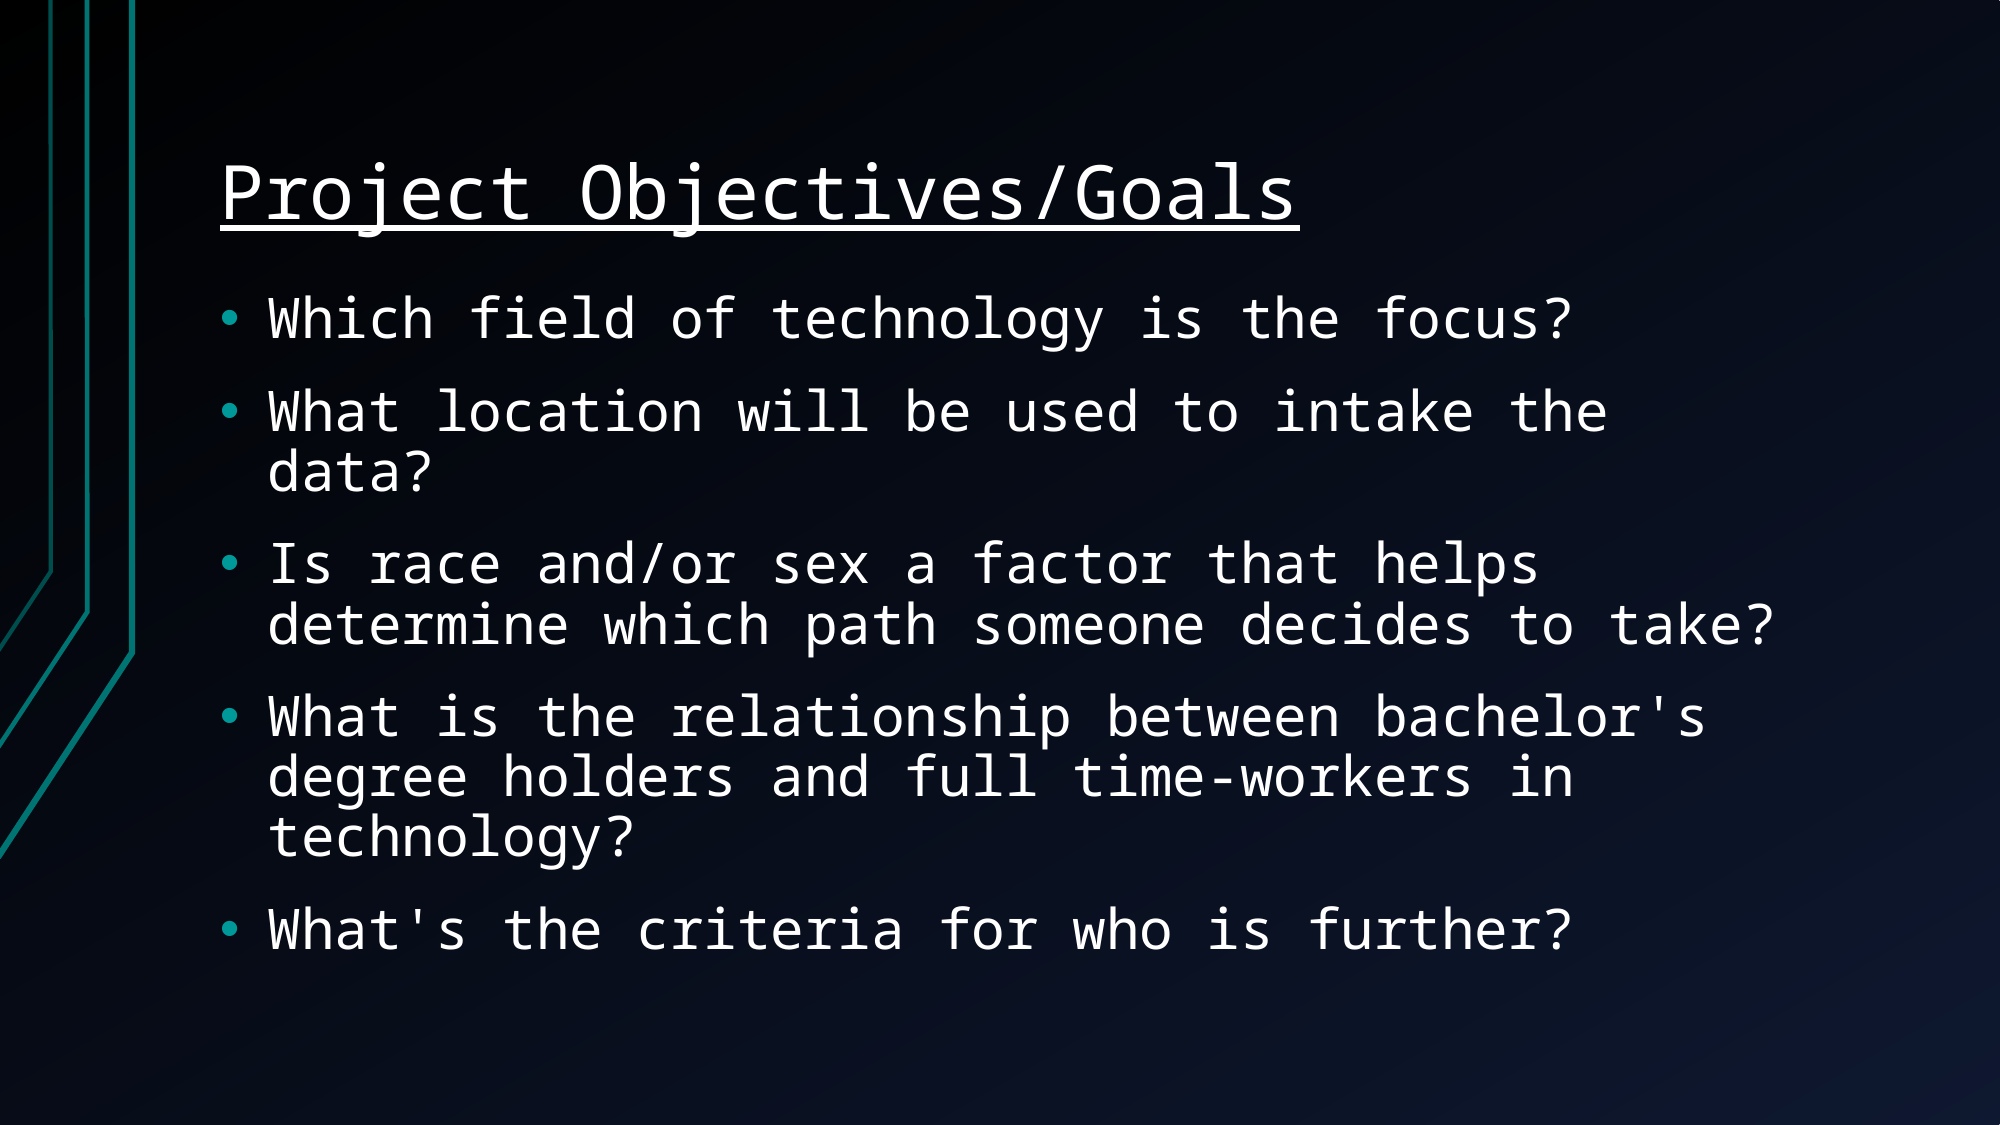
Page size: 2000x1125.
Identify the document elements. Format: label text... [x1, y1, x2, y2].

title Project Objectives/Goals [199, 45, 1900, 246]
list Which field of technology is the focus? What location will be used to intake the data? Is race and/or sex a factor that helps determine which path someone decides to take? What is the relationship between bachelor's degree holders and full time-workers in technology? What's the criteria for who is further? [199, 280, 1797, 1013]
